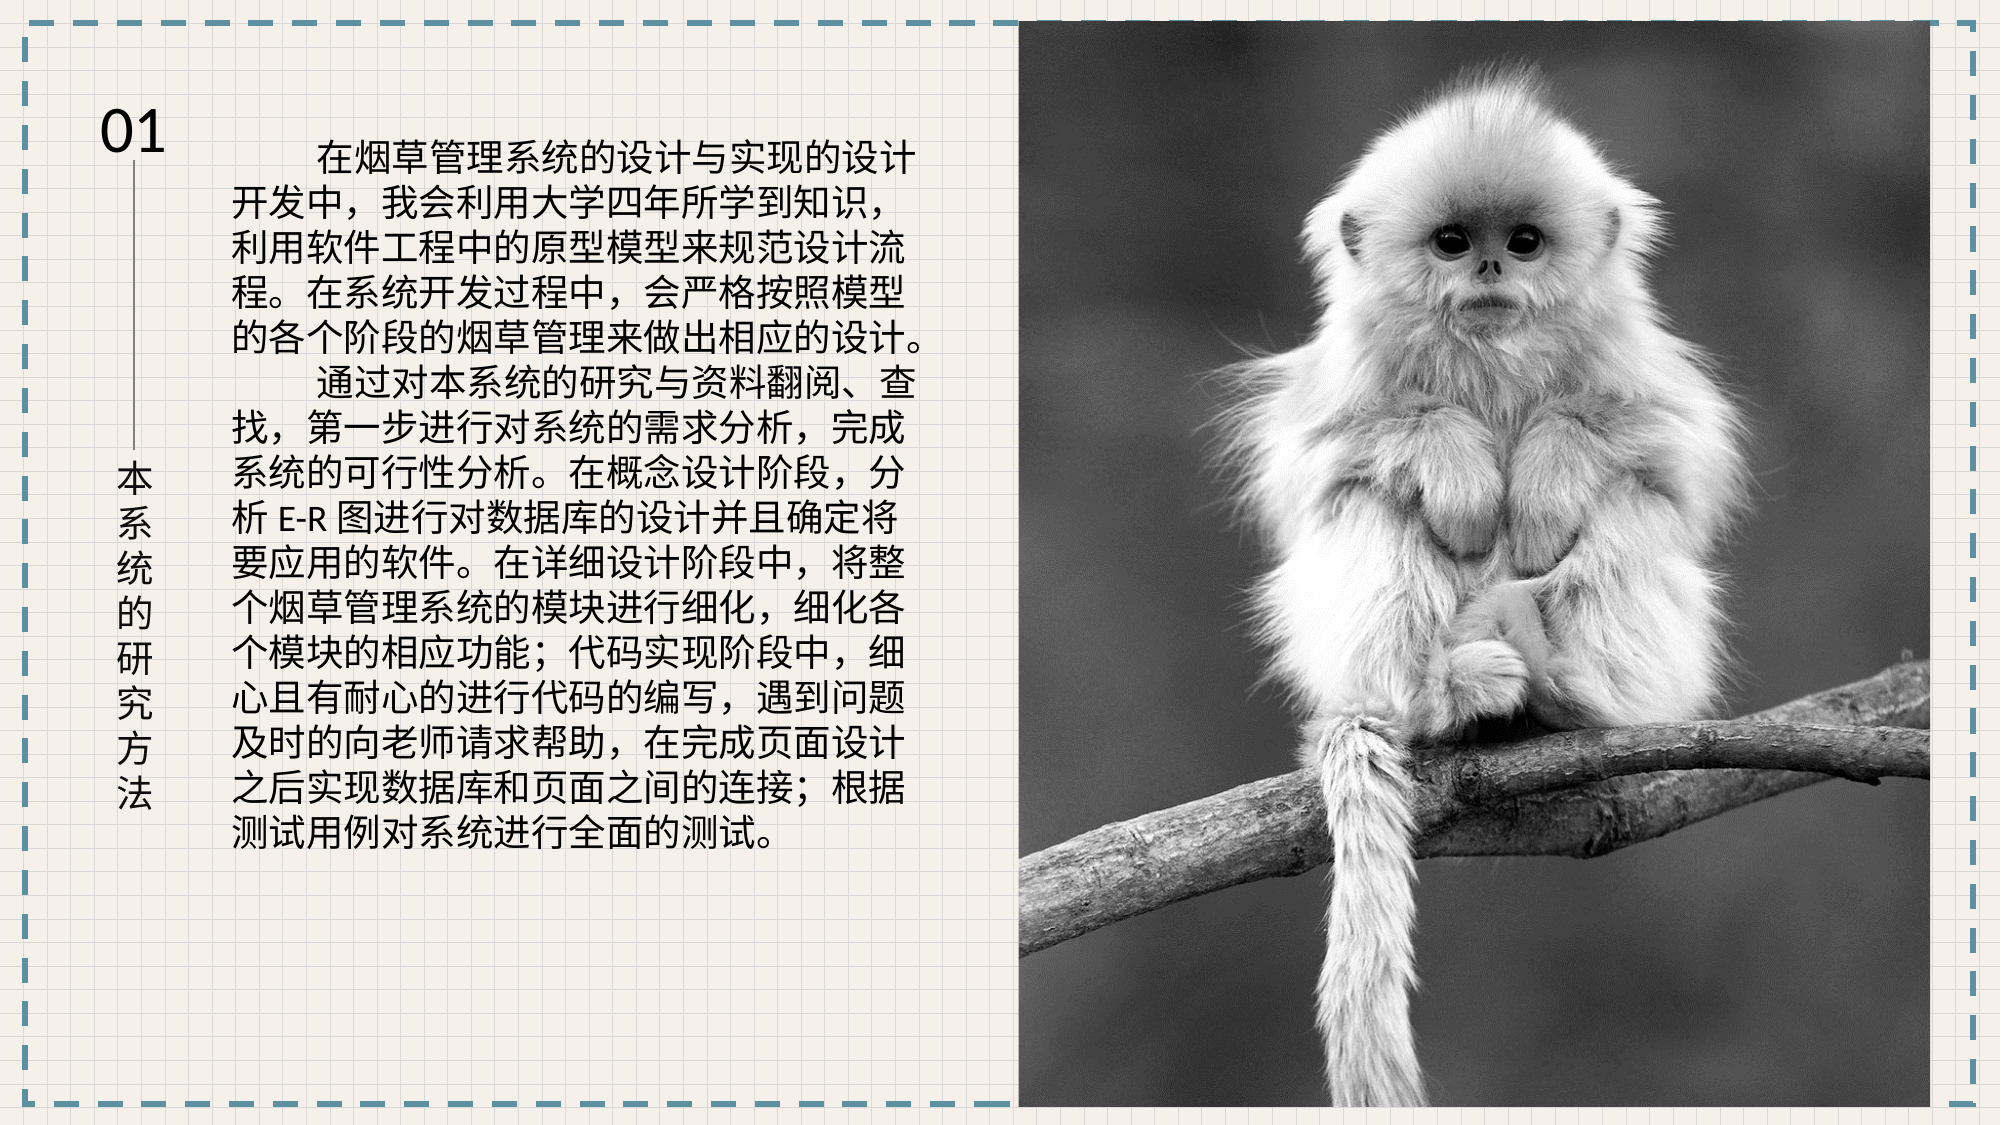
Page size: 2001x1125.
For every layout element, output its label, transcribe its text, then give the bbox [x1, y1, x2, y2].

picture [1018, 21, 1931, 1107]
text_box 在烟草管理系统的设计与实现的设计开发中，我会利用大学四年所学到知识，利用软件工程中的原型模型来规范设计流程。在系统开发过程中，会严格按照模型的各个阶段的烟草管理来做出相应的设计。 通过对本系统的研究与资料翻阅、查找，第一步进行对系统的需求分析，完成系统的可行性分析。在概念设计阶段，分析E-R图进行对数据库的设计并且确定将要应用的软件。在详细设计阶段中，将整个烟草管理系统的模块进行细化，细化各个模块的相应功能；代码实现阶段中，细心且有耐心的进行代码的编写，遇到问题及时的向老师请求帮助，在完成页面设计之后实现数据库和页面之间的连接；根据测试用例对系统进行全面的测试。 [216, 126, 935, 861]
text_box 01 [85, 78, 183, 173]
text_box 本系统的研究方法 [101, 447, 164, 823]
